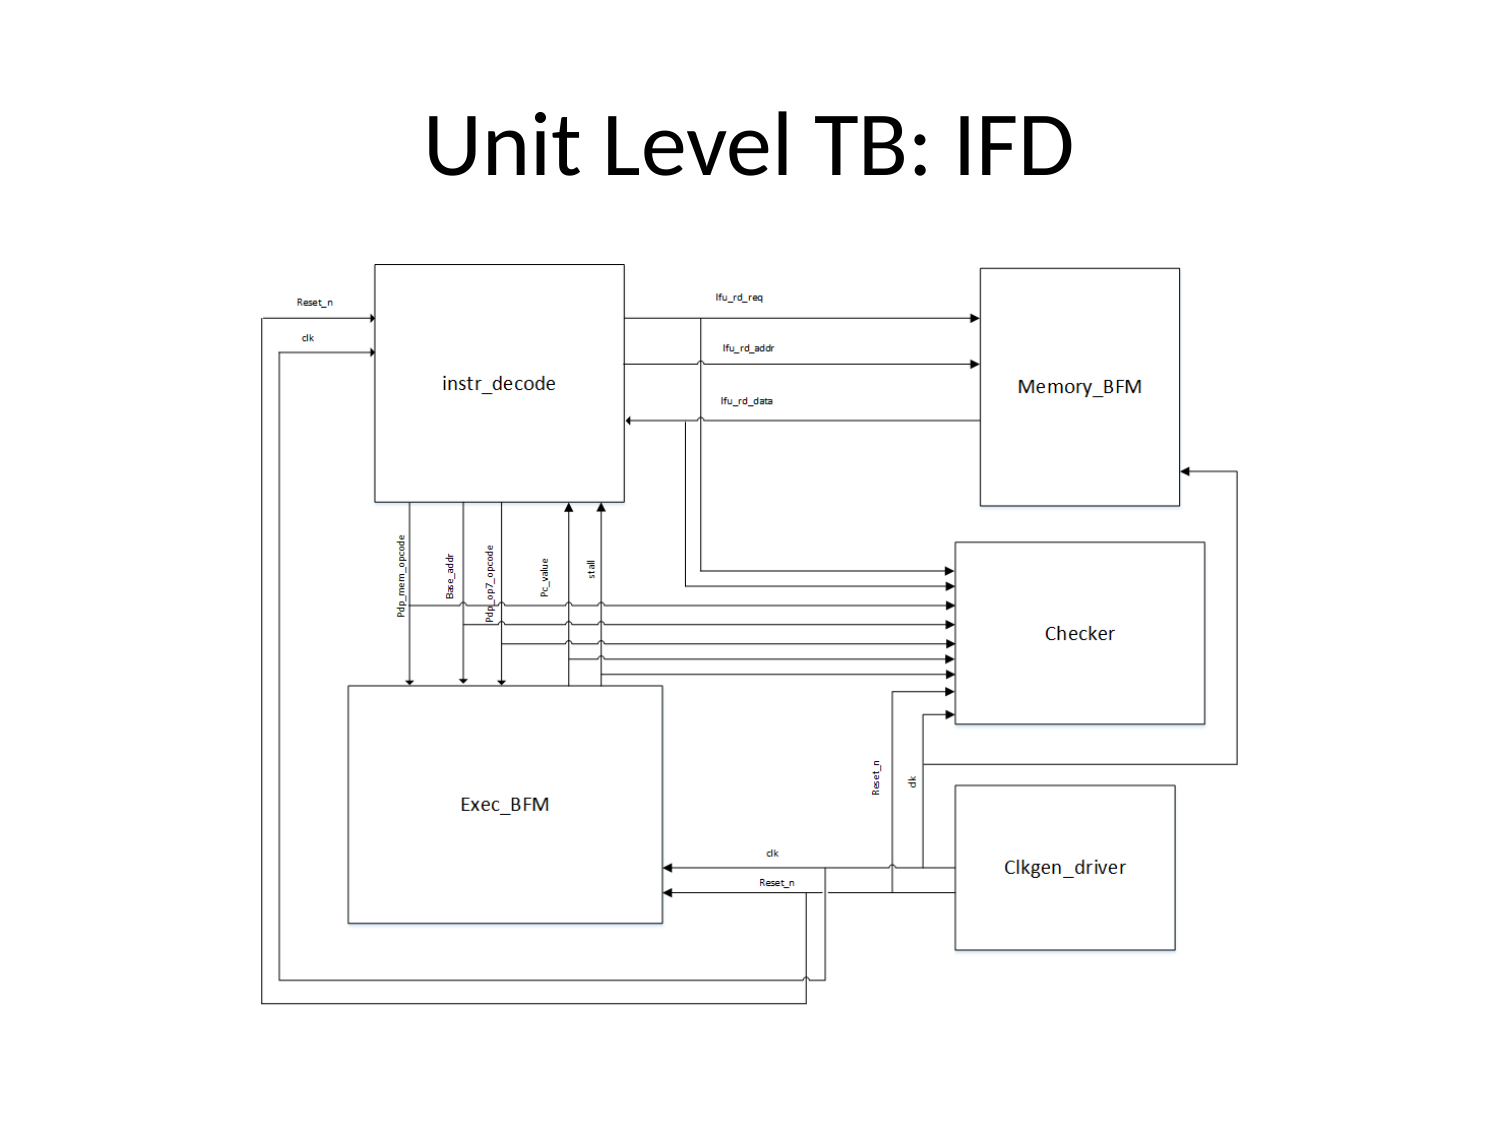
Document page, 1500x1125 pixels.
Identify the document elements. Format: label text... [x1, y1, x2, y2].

title Unit Level TB: IFD [75, 45, 1425, 233]
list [260, 262, 1240, 1006]
